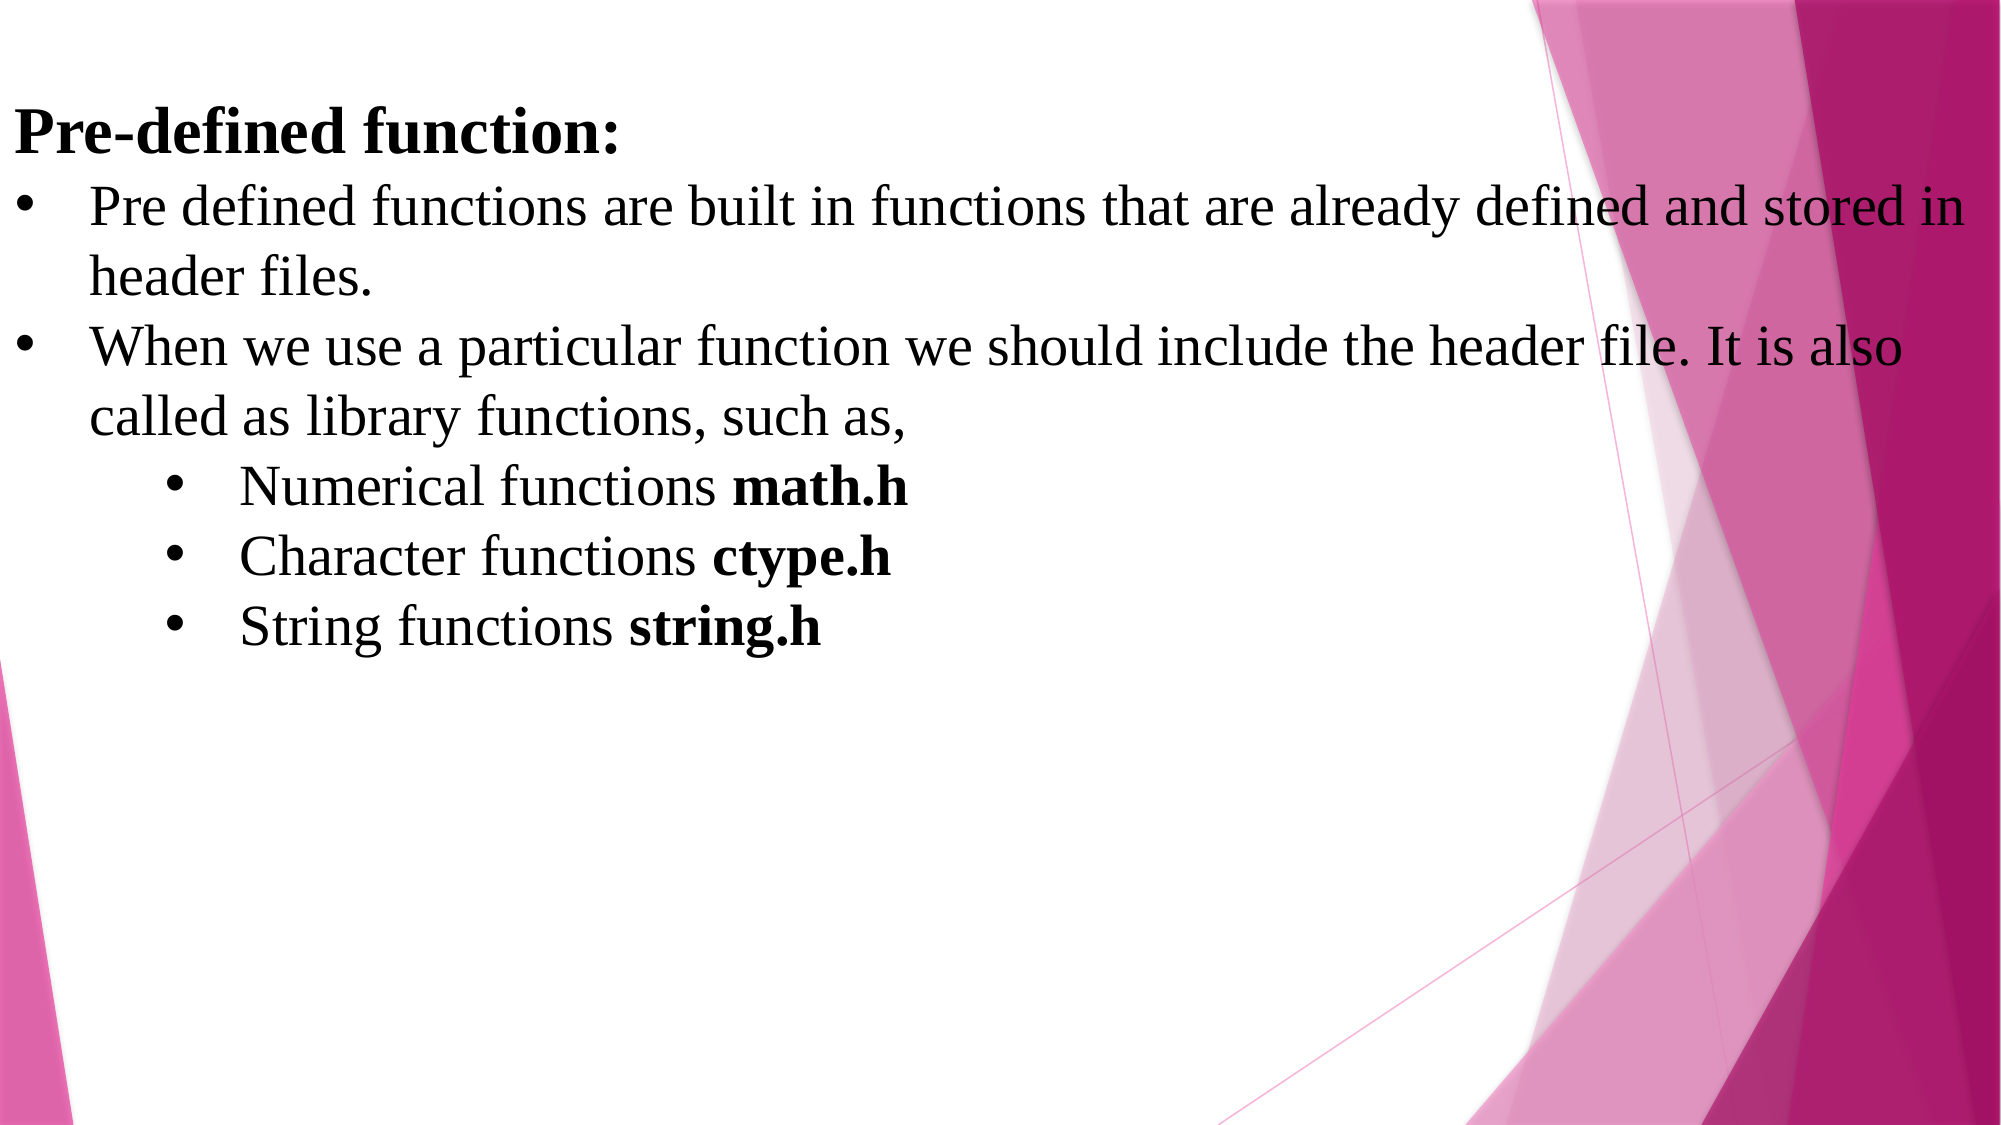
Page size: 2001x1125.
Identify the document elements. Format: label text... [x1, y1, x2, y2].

text_box Pre-defined function: Pre defined functions are built in functions that are already defined and stored in header files. When we use a particular function we should include the header file. It is also called as library functions, such as, Numerical functions math.h Character functions ctype.h String functions string.h [0, 0, 2000, 665]
